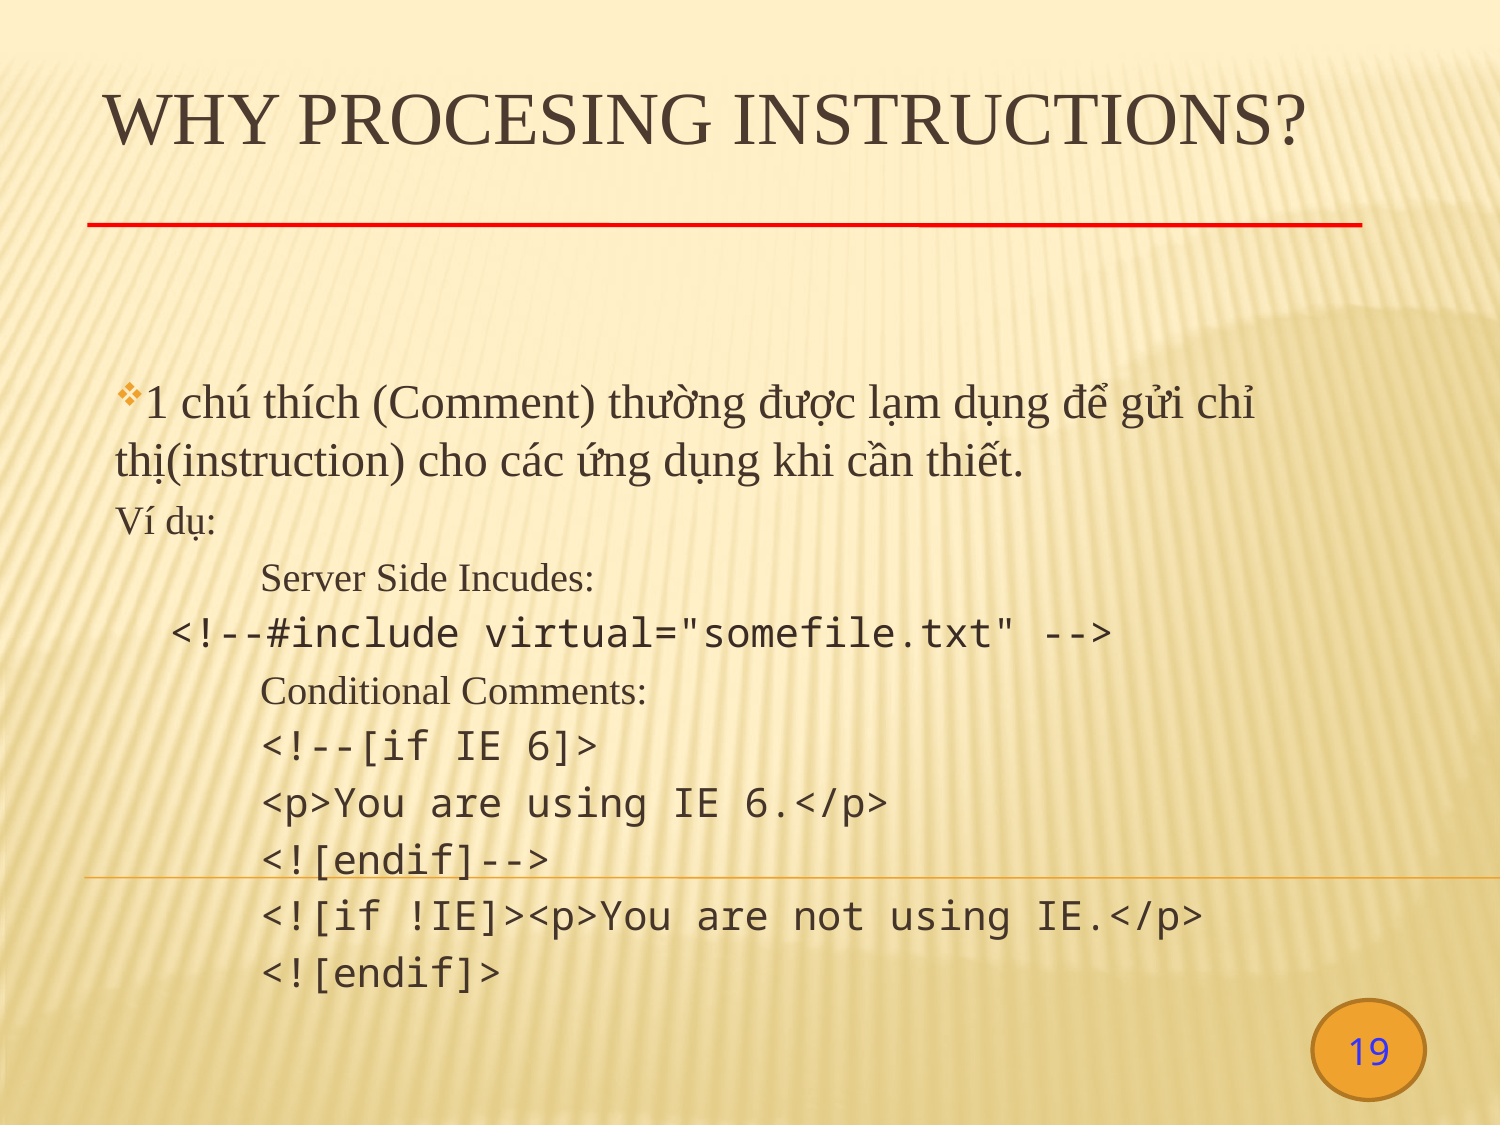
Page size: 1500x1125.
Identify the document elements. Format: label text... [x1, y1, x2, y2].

text_box 19 [1310, 997, 1428, 1103]
subtitle 1 chú thích (Comment) thường được lạm dụng để gửi chỉ thị(instruction) cho các ứng dụng khi cần thiết. Ví dụ: Server Side Incudes: <!--#include virtual="somefile.txt" --> Conditional Comments: <!--[if IE 6]> <p>You are using IE 6.</p> <![endif]--> <![if !IE]><p>You are not using IE.</p> <![endif]> [99, 362, 1388, 1013]
title Why procesing instructions? [87, 62, 1363, 188]
